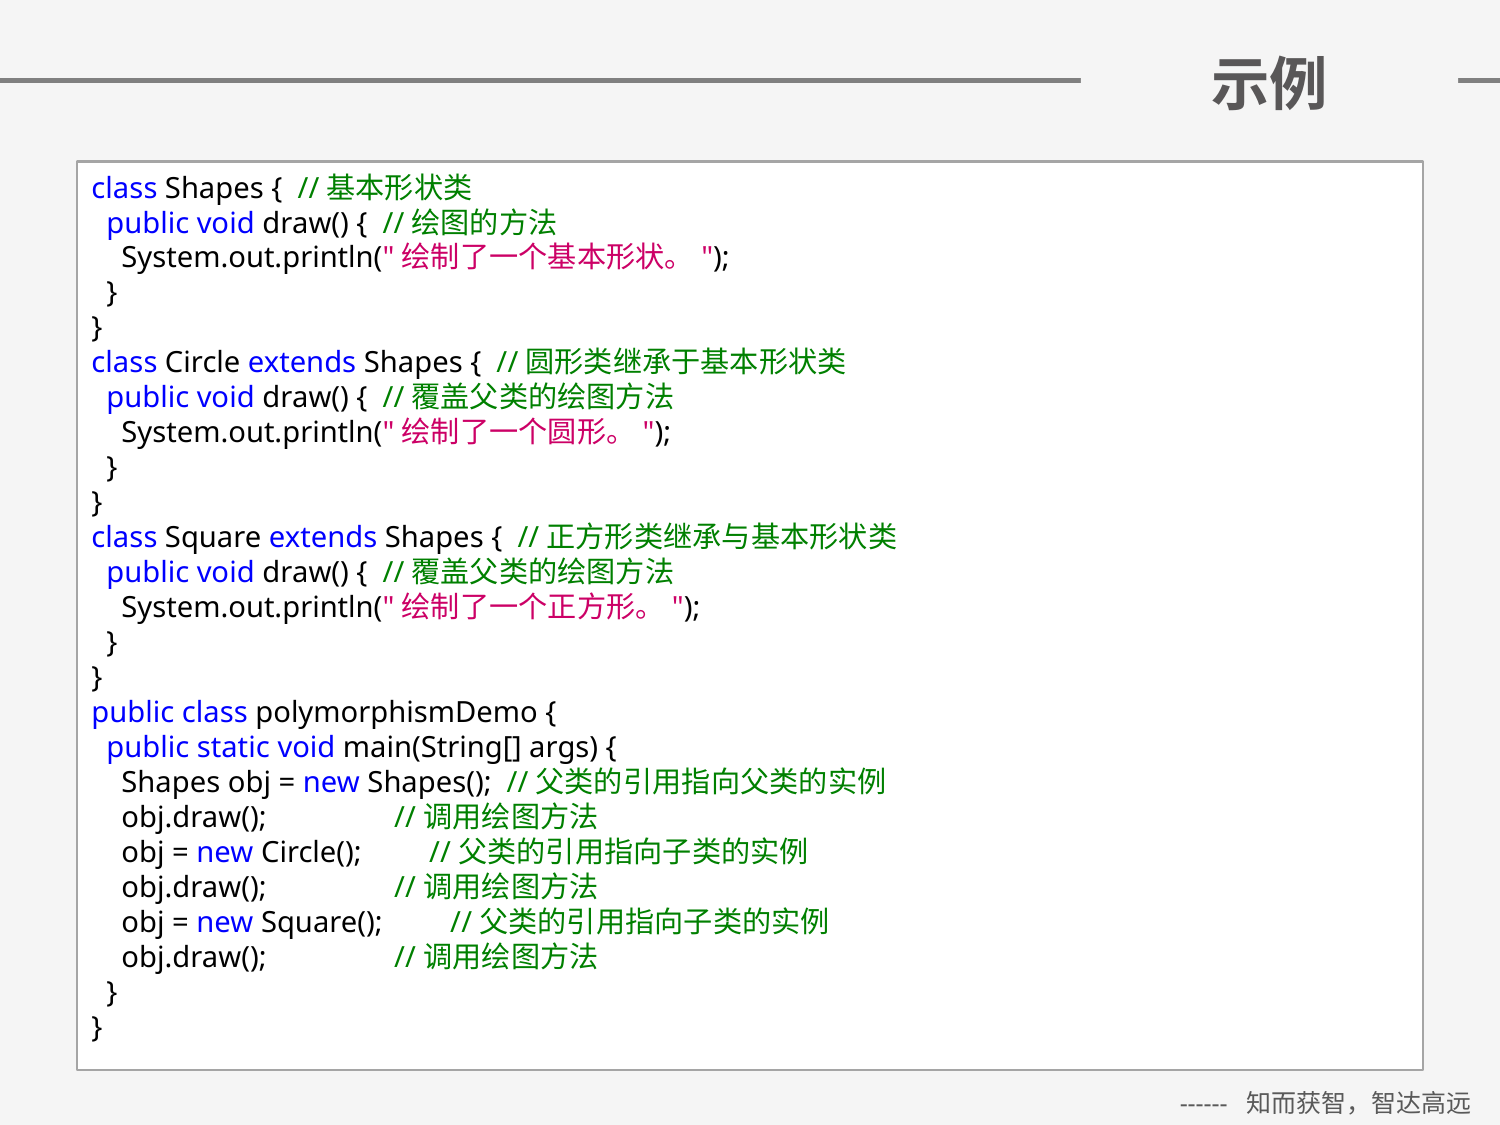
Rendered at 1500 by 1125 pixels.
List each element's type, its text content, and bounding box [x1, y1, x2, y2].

title 示例 [1080, 39, 1459, 125]
text_box class Shapes { //基本形状类 public void draw() { //绘图的方法 System.out.println("绘制了一个基本形状。"); } } class Circle extends Shapes { //圆形类继承于基本形状类 public void draw() { //覆盖父类的绘图方法 System.out.println("绘制了一个圆形。"); } } class Square extends Shapes { //正方形类继承与基本形状类 public void draw() { //覆盖父类的绘图方法 System.out.println("绘制了一个正方形。"); } } public class polymorphismDemo { public static void main(String[] args) { Shapes obj = new Shapes(); //父类的引用指向父类的实例 obj.draw(); //调用绘图方法 obj = new Circle(); //父类的引用指向子类的实例 obj.draw(); //调用绘图方法 obj = new Square(); //父类的引用指向子类的实例 obj.draw(); //调用绘图方法 } } [76, 161, 1424, 1071]
